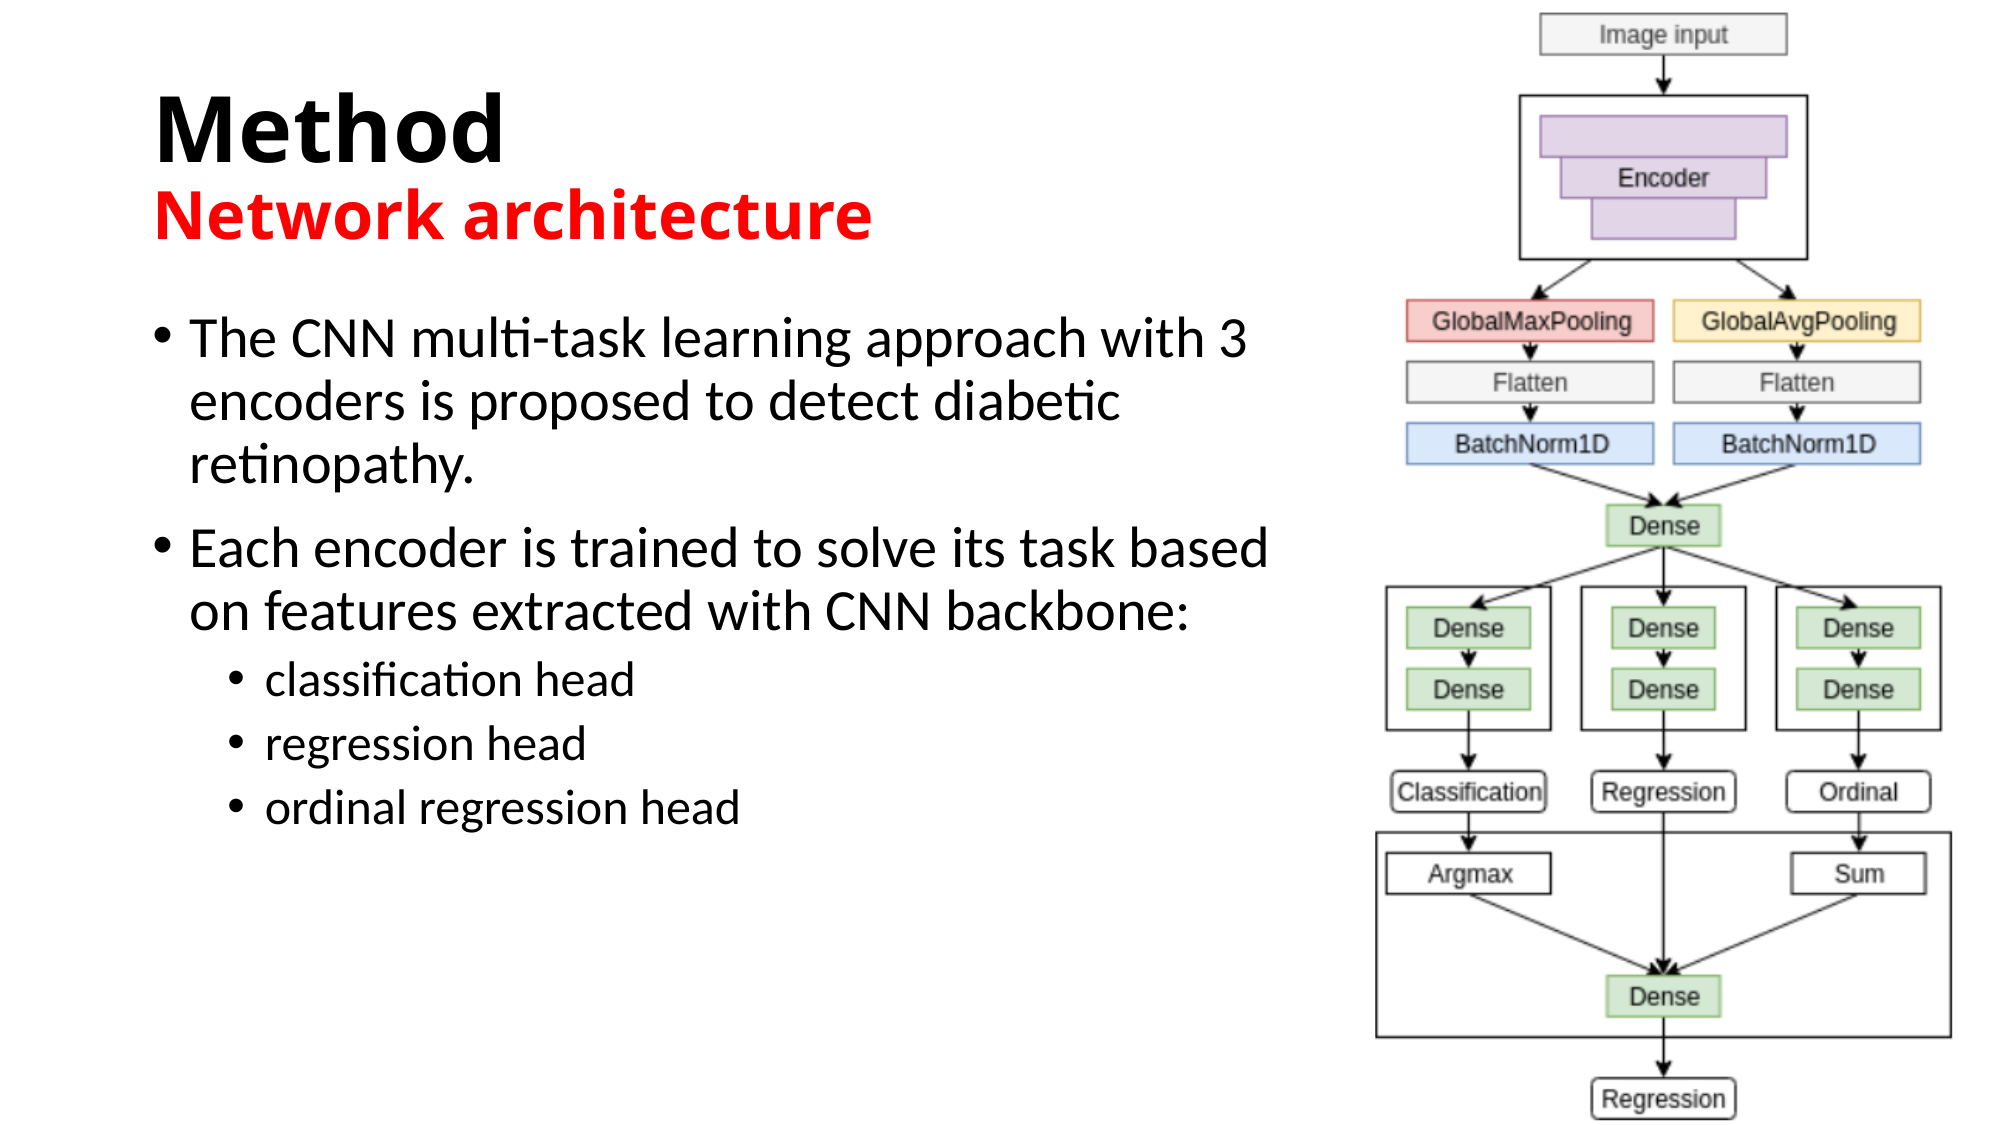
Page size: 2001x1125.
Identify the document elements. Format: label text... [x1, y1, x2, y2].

title Method Network architecture [137, 59, 1357, 278]
picture [1357, 0, 1977, 1125]
list The CNN multi-task learning approach with 3 encoders is proposed to detect diabetic retinopathy. Each encoder is trained to solve its task based on features extracted with CNN backbone: classification head regression head ordinal regression head [137, 299, 1357, 1014]
